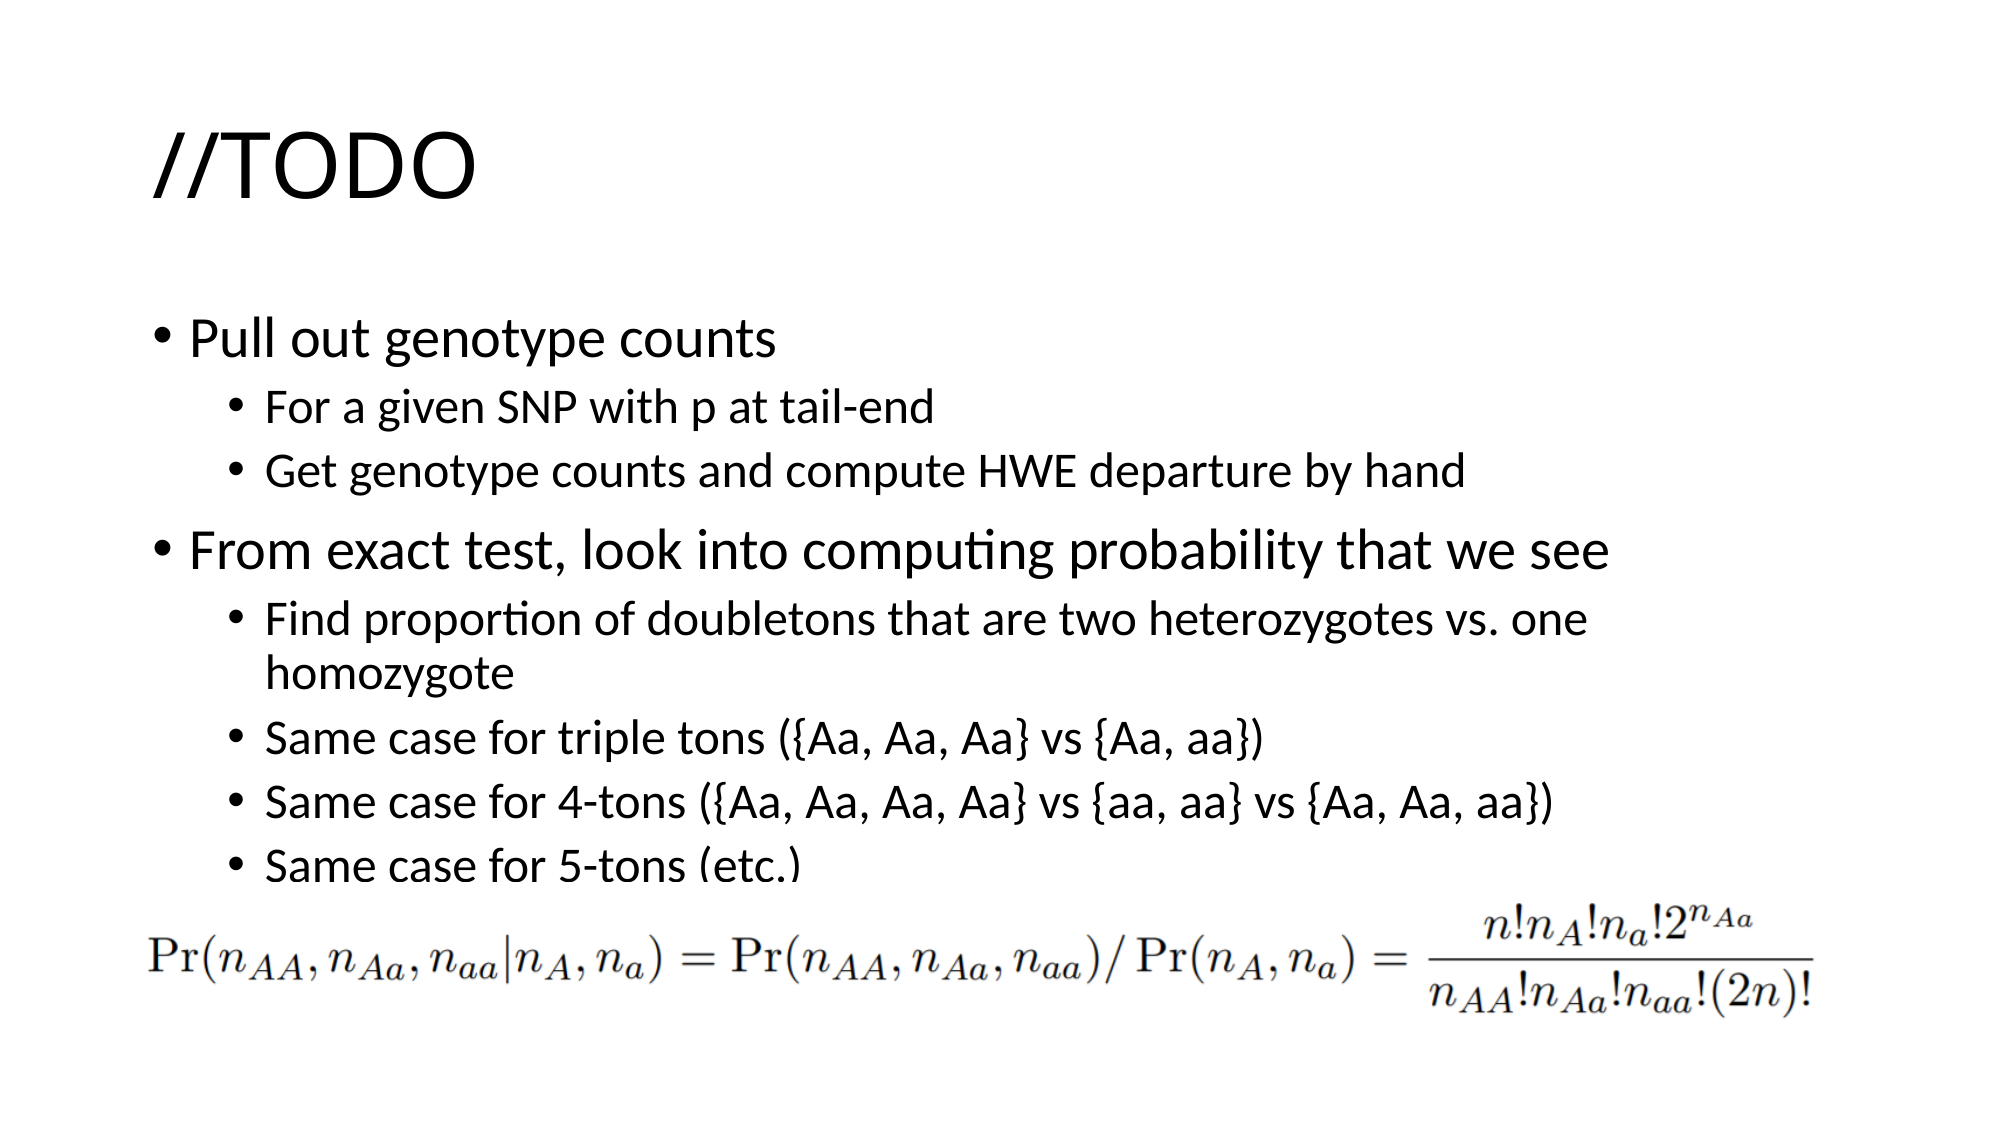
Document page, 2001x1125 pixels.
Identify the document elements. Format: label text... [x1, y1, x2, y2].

list Pull out genotype counts For a given SNP with p at tail-end Get genotype counts and compute HWE departure by hand From exact test, look into computing probability that we see Find proportion of doubletons that are two heterozygotes vs. one homozygote Same case for triple tons ({Aa, Aa, Aa} vs {Aa, aa}) Same case for 4-tons ({Aa, Aa, Aa, Aa} vs {aa, aa} vs {Aa, Aa, aa}) Same case for 5-tons (etc.) [137, 299, 1863, 1014]
title //TODO [137, 59, 1863, 278]
picture [137, 882, 1825, 1036]
